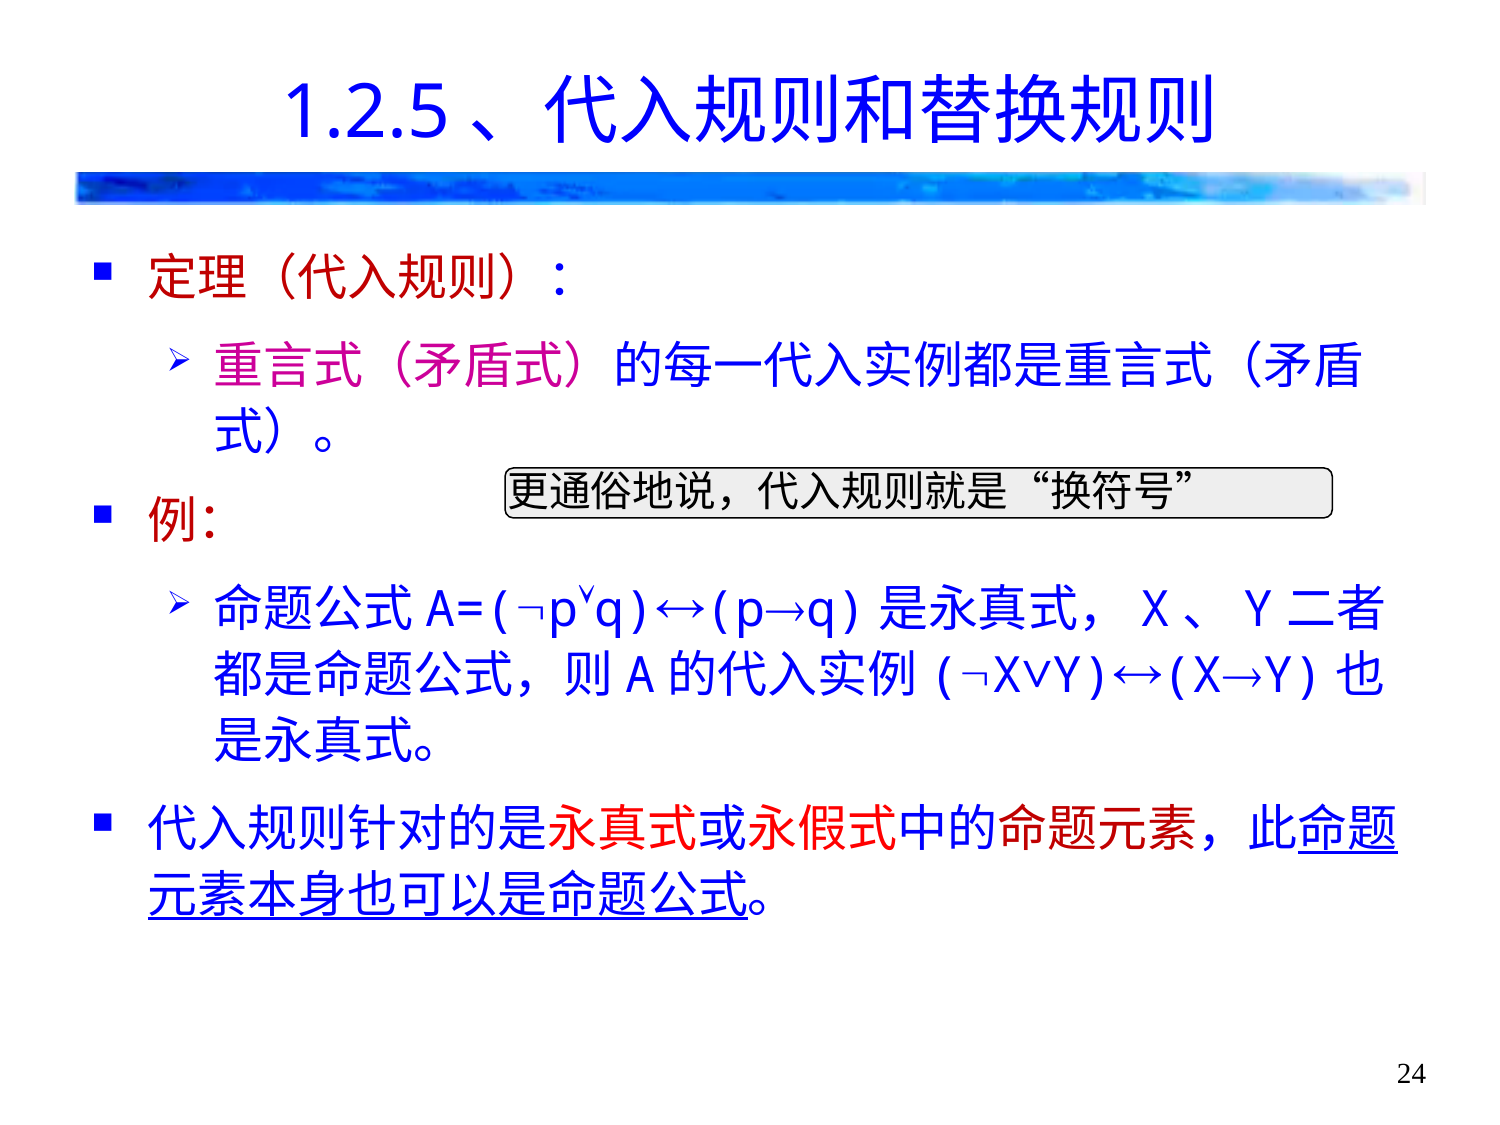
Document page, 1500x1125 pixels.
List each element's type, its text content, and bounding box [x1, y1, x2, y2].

title 1.2.5、代入规则和替换规则 [111, 54, 1388, 162]
text_box 更通俗地说，代入规则就是“换符号” [505, 467, 1333, 518]
slide_number 24 [1340, 1046, 1483, 1101]
picture [74, 172, 1426, 205]
list 定理（代入规则）： 重言式（矛盾式）的每一代入实例都是重言式（矛盾式）。 例： 命题公式A=(pq)(pq)是永真式，X、Y二者都是命题公式，则A的代入实例(X∨Y)(XY)也是永真式。 代入规则针对的是永真式或永假式中的命题元素，此命题元素本身也可以是命题公式。 [76, 231, 1424, 1001]
